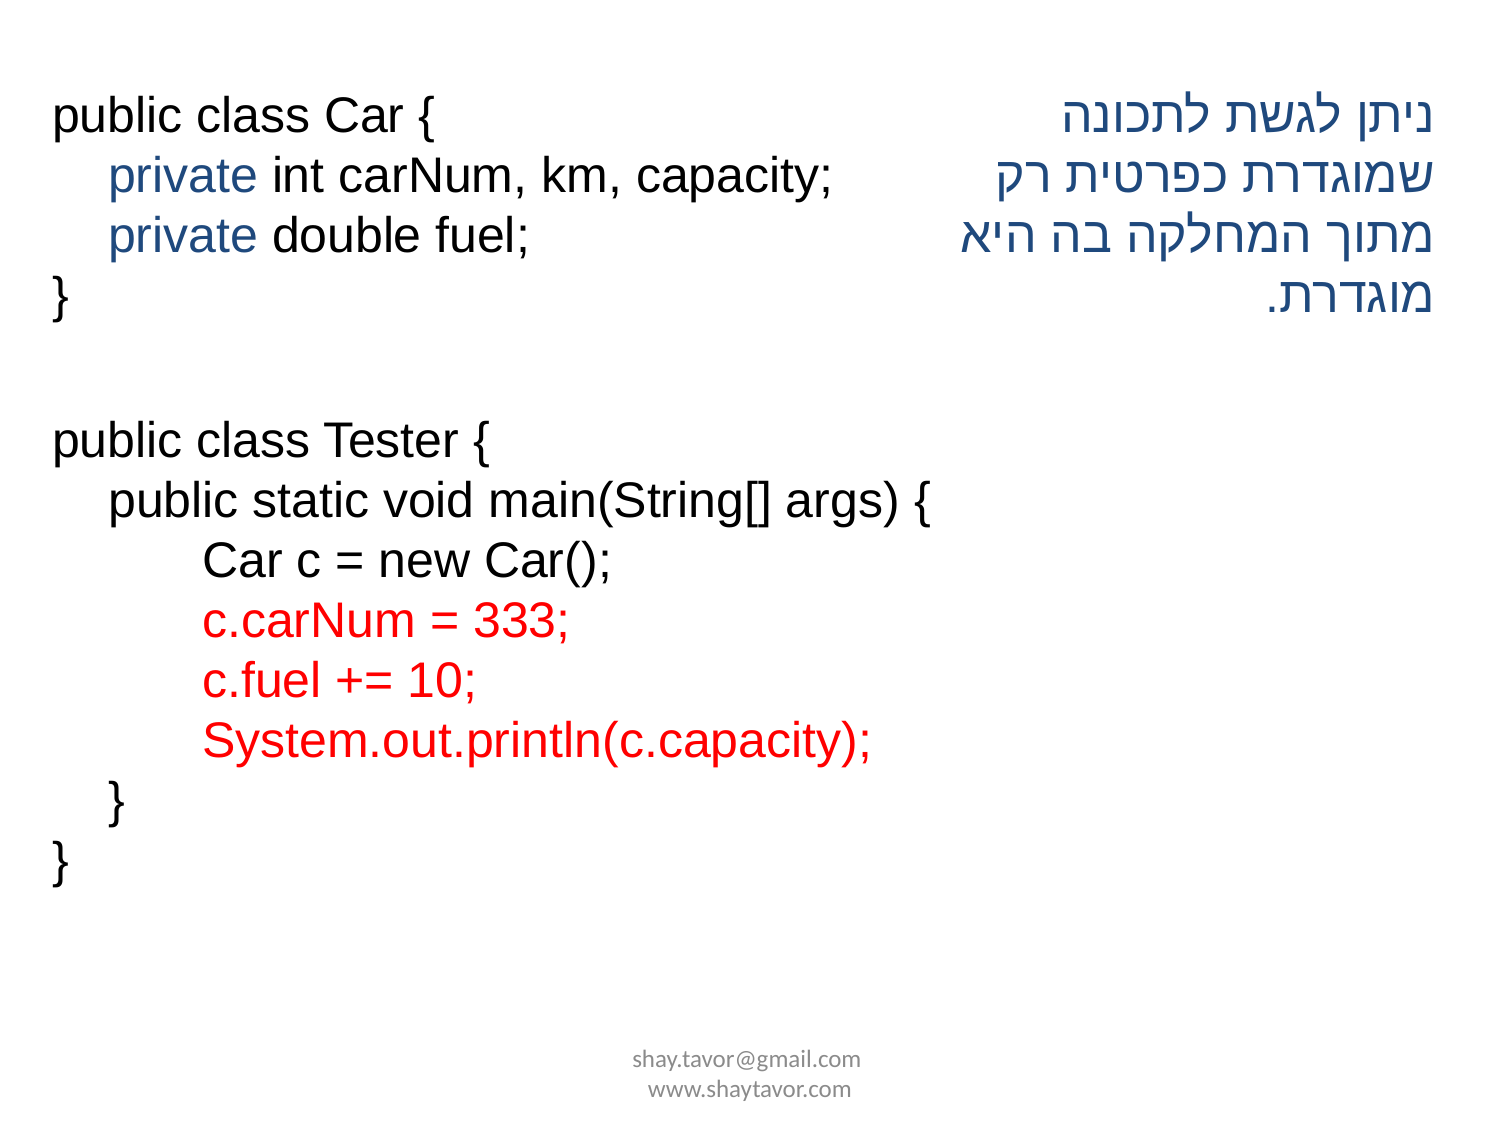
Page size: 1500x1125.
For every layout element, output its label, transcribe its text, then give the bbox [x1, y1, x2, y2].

text_box ניתן לגשת לתכונה שמוגדרת כפרטית רק מתוך המחלקה בה היא מוגדרת. [875, 74, 1450, 330]
text_box public class Tester { public static void main(String[] args) { Car c = new Car(); c.carNum = 333; c.fuel += 10; System.out.println(c.capacity); } } [37, 399, 1125, 895]
text_box public class Car { private int carNum, km, capacity; private double fuel; } [37, 74, 875, 330]
footer shay.tavor@gmail.com www.shaytavor.com [512, 1042, 988, 1103]
